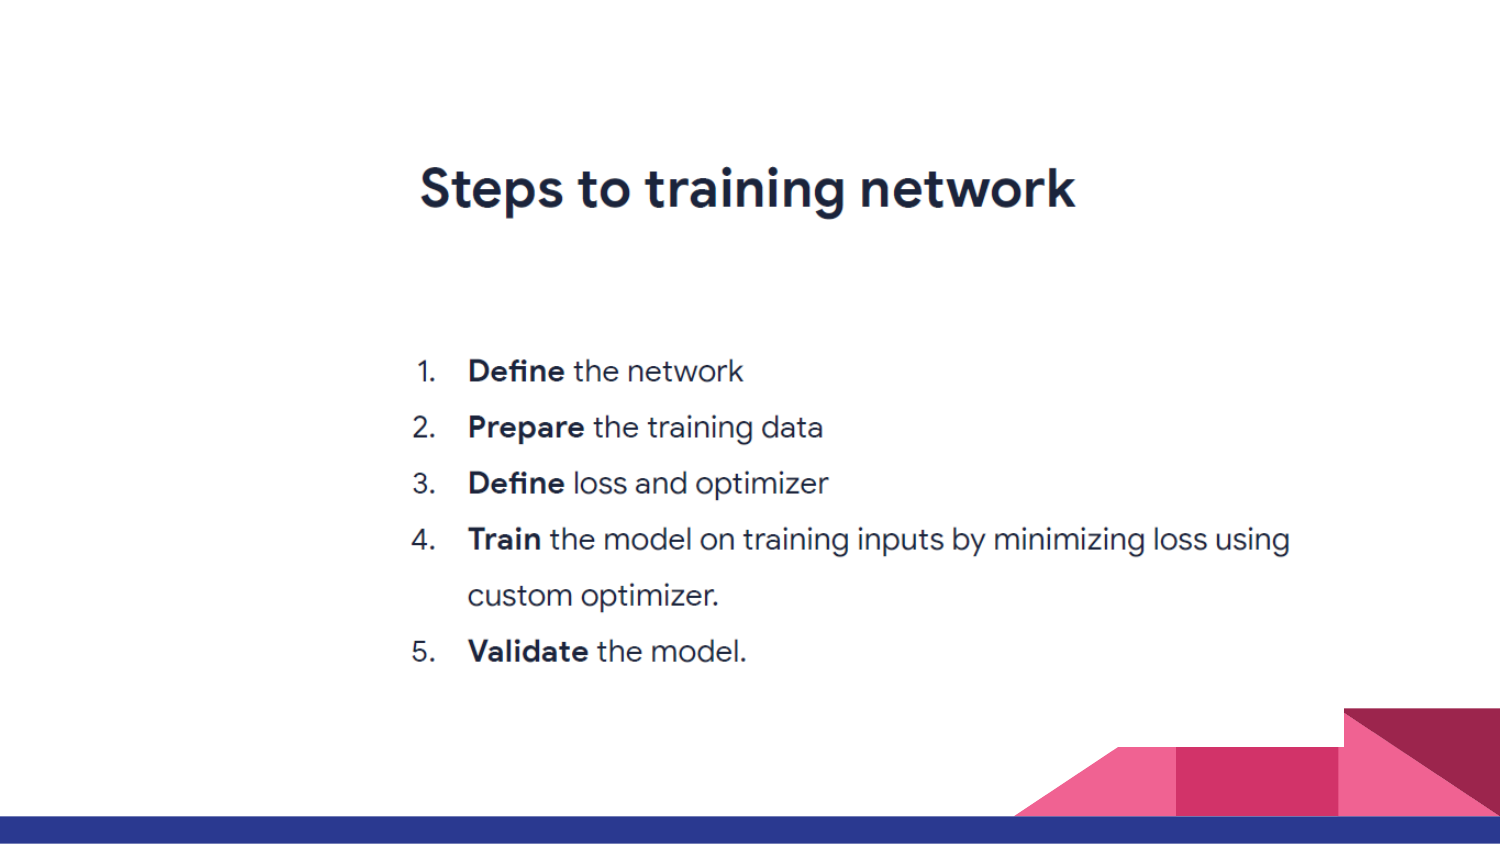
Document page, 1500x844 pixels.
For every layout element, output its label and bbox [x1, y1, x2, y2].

picture [155, 96, 1345, 748]
